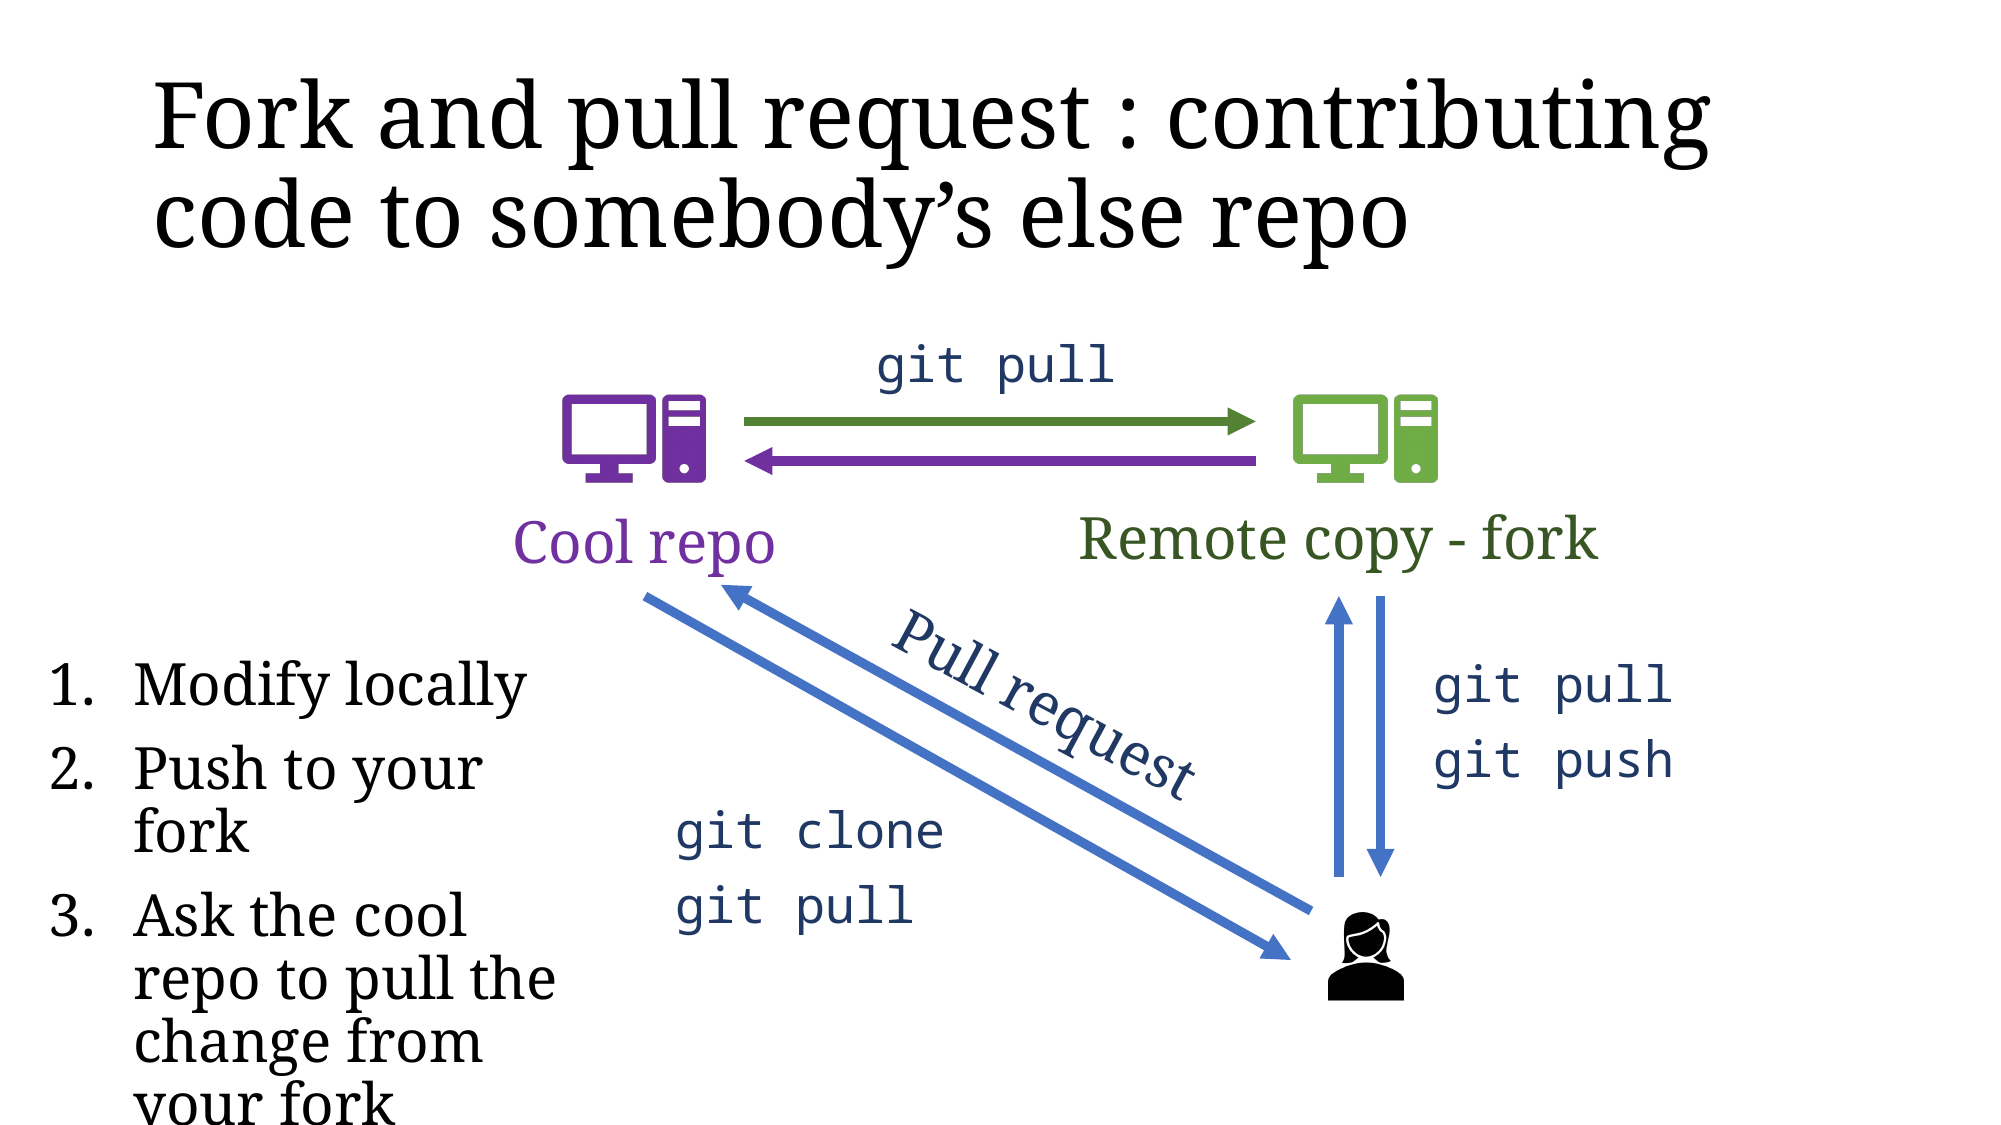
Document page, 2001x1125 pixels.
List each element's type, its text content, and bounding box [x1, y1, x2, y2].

text_box Cool repo [476, 513, 744, 597]
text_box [744, 339, 1772, 878]
title Fork and pull request : contributing code to somebody’s else repo [137, 59, 1863, 278]
picture [558, 363, 709, 514]
picture [1309, 903, 1423, 1017]
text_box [720, 584, 1312, 911]
text_box Modify locally Push to your fork Ask the cool repo to pull the change from your fork [33, 647, 622, 1066]
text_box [644, 596, 1291, 960]
